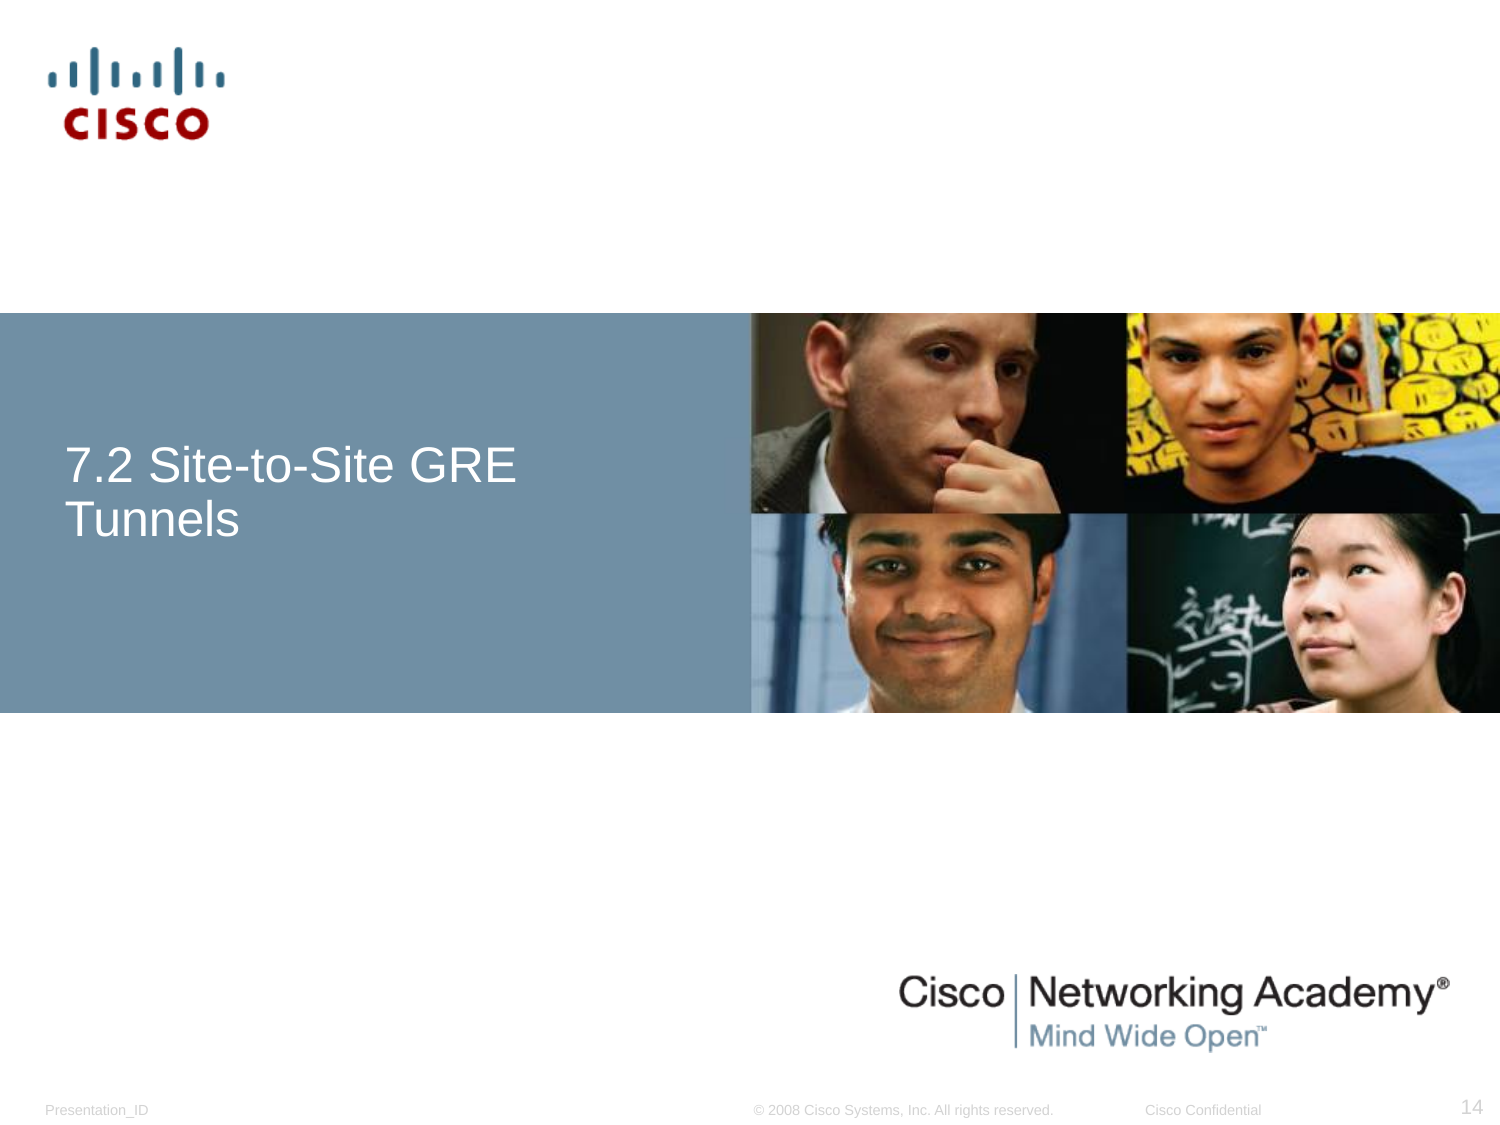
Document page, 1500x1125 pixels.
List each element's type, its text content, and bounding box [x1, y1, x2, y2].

picture [899, 974, 1450, 1053]
title 7.2 Site-to-Site GRE Tunnels [50, 371, 684, 615]
picture [40, 19, 233, 168]
picture [0, 313, 1500, 713]
